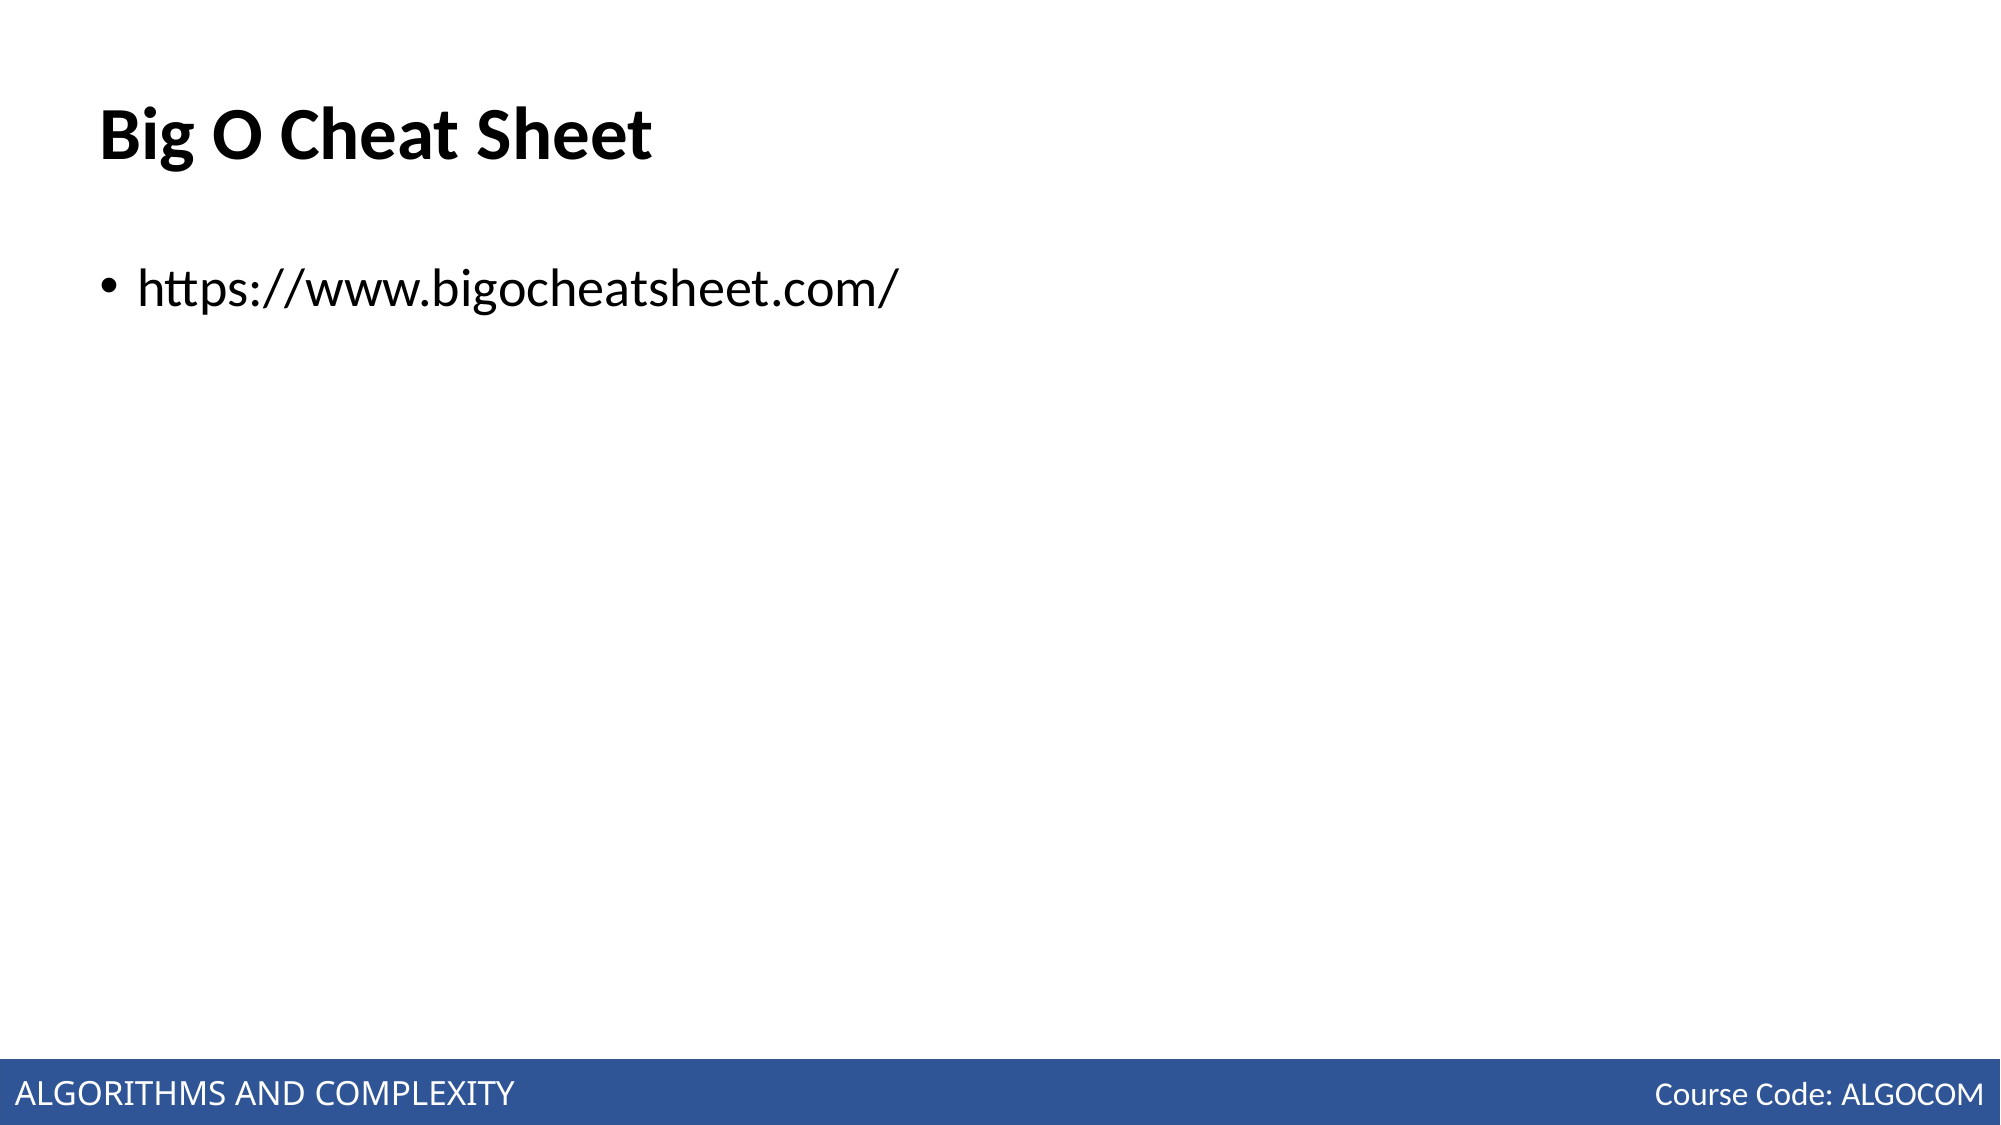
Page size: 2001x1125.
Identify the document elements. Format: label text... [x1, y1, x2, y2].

text_box ALGORITHMS AND COMPLEXITY [0, 1064, 595, 1120]
text_box [0, 1059, 2000, 1125]
text_box Course Code: ALGOCOM [1516, 1064, 2000, 1120]
list https://www.bigocheatsheet.com/ [84, 251, 1883, 1002]
title Big O Cheat Sheet [84, 61, 1883, 209]
